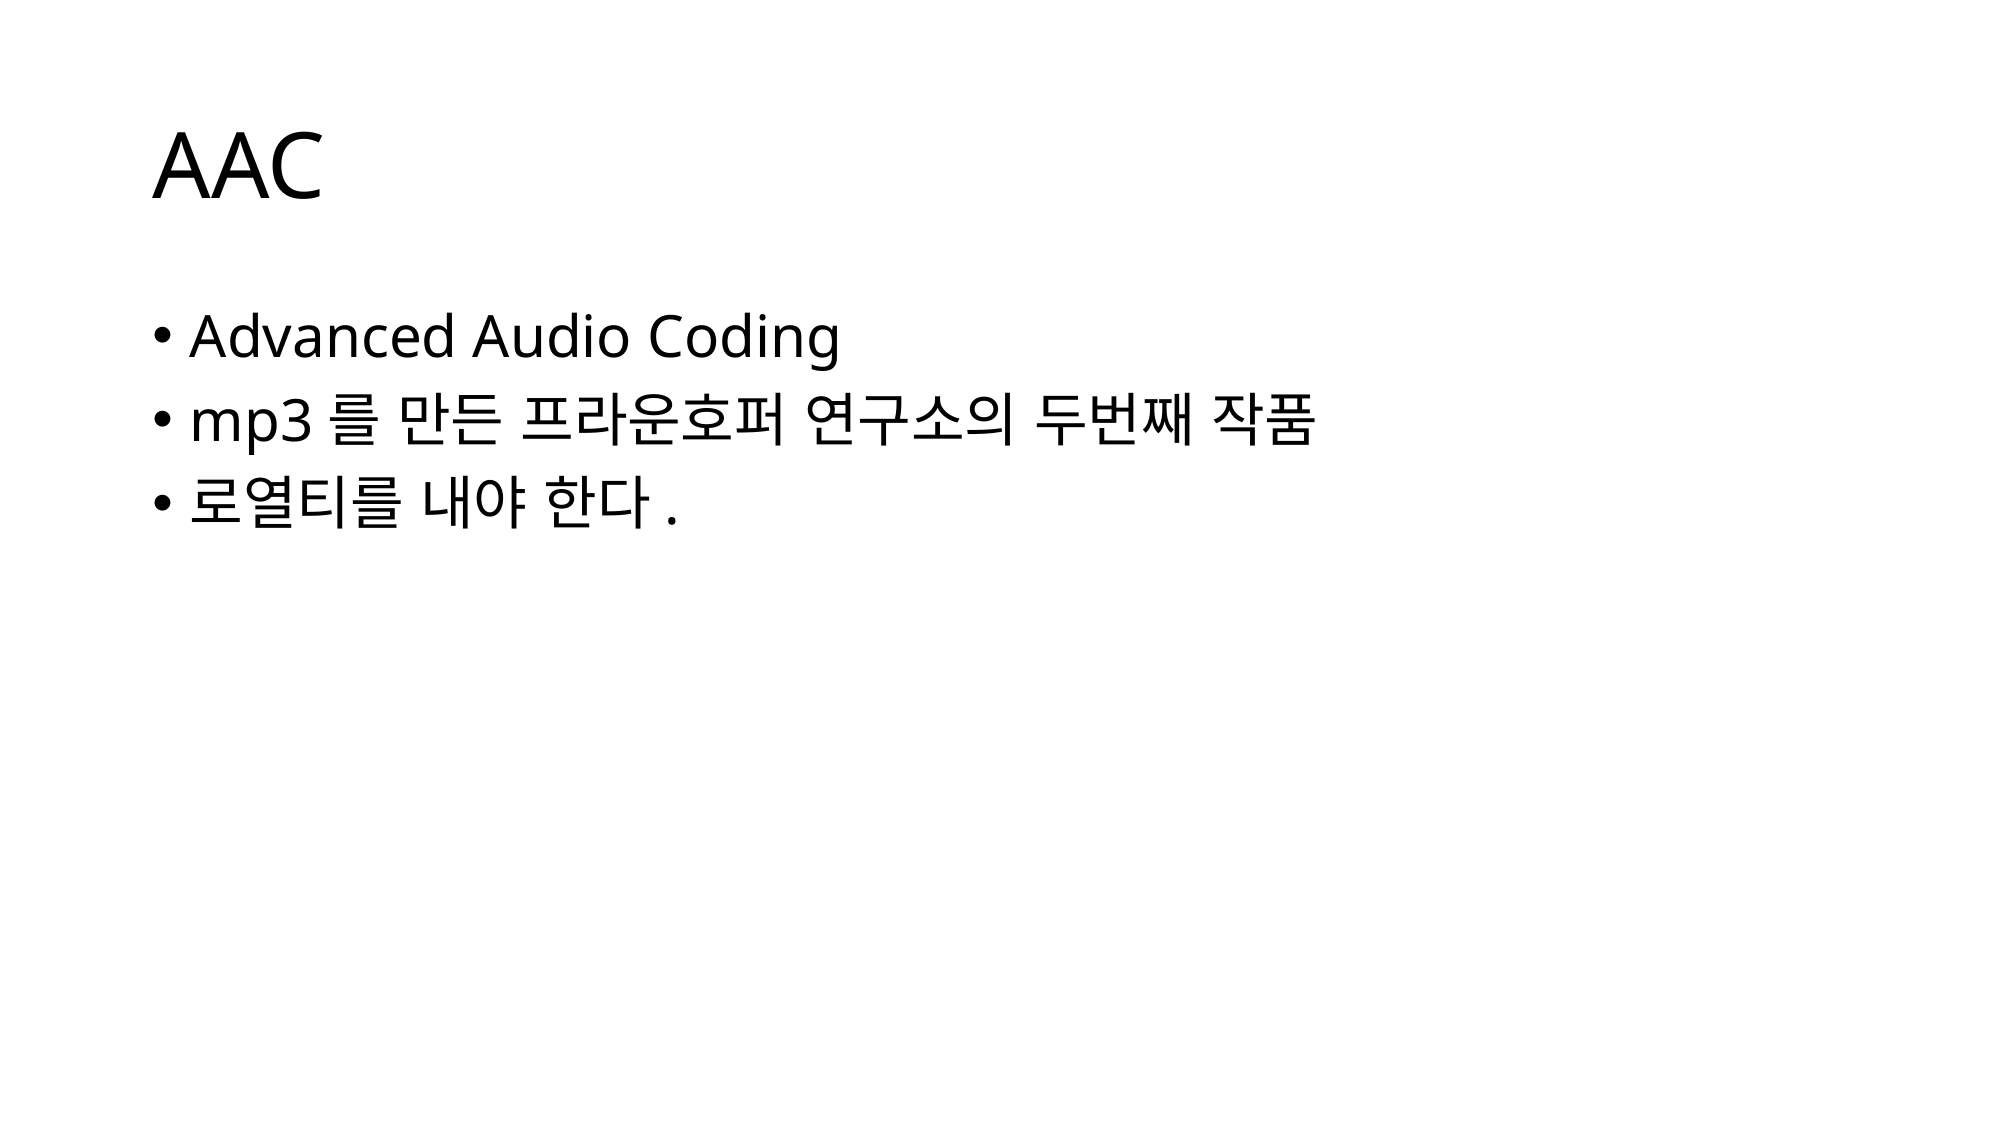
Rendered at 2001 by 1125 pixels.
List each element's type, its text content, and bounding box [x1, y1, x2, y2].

list Advanced Audio Coding mp3를 만든 프라운호퍼 연구소의 두번째 작품 로열티를 내야 한다. [137, 299, 1863, 1014]
title AAC [137, 59, 1863, 278]
